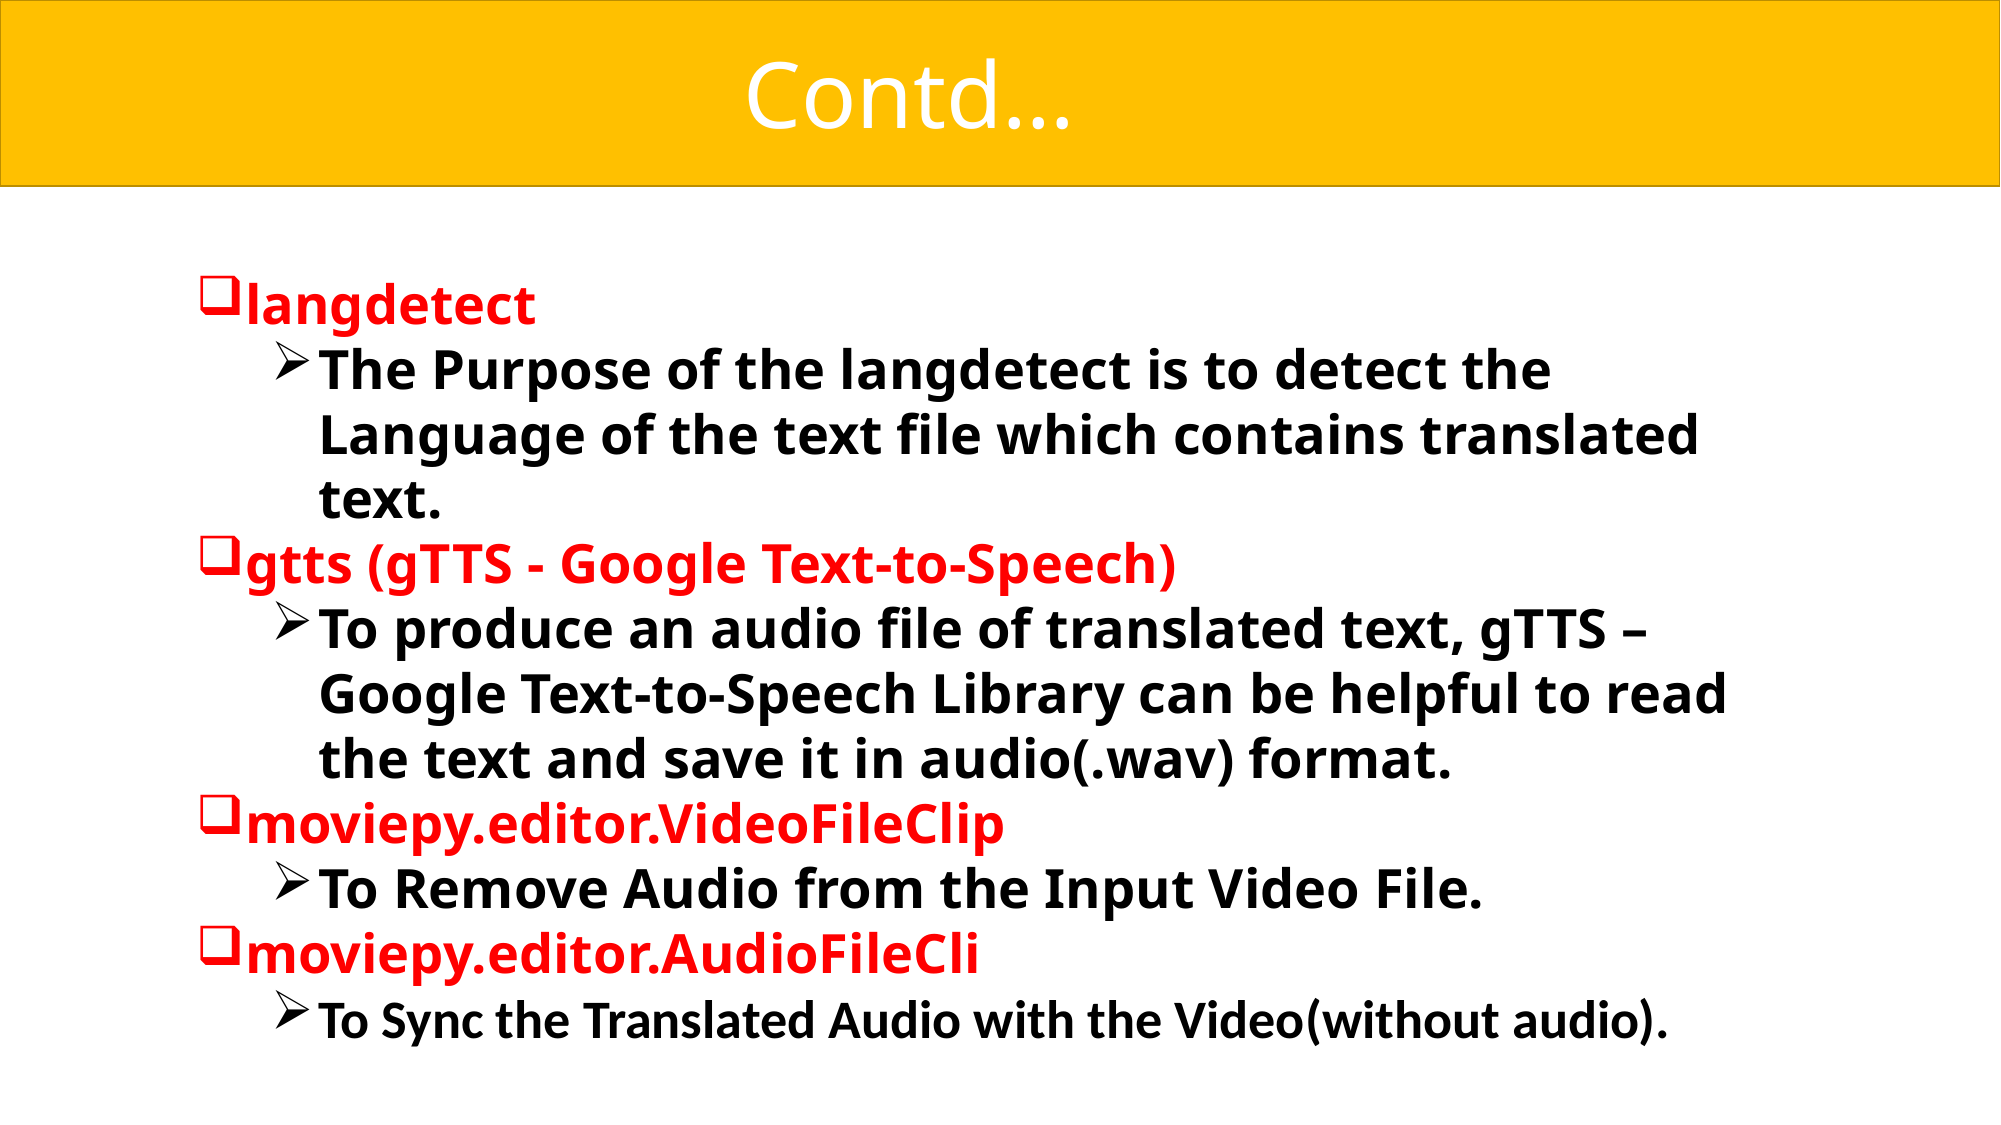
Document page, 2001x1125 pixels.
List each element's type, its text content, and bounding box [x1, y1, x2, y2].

text_box langdetect The Purpose of the langdetect is to detect the Language of the text file which contains translated text. gtts (gTTS - Google Text-to-Speech) To produce an audio file of translated text, gTTS – Google Text-to-Speech Library can be helpful to read the text and save it in audio(.wav) format. moviepy.editor.VideoFileClip To Remove Audio from the Input Video File. moviepy.editor.AudioFileCli To Sync the Translated Audio with the Video(without audio). [181, 262, 1819, 1057]
text_box [0, 0, 2000, 187]
text_box Contd… [85, 29, 1734, 155]
